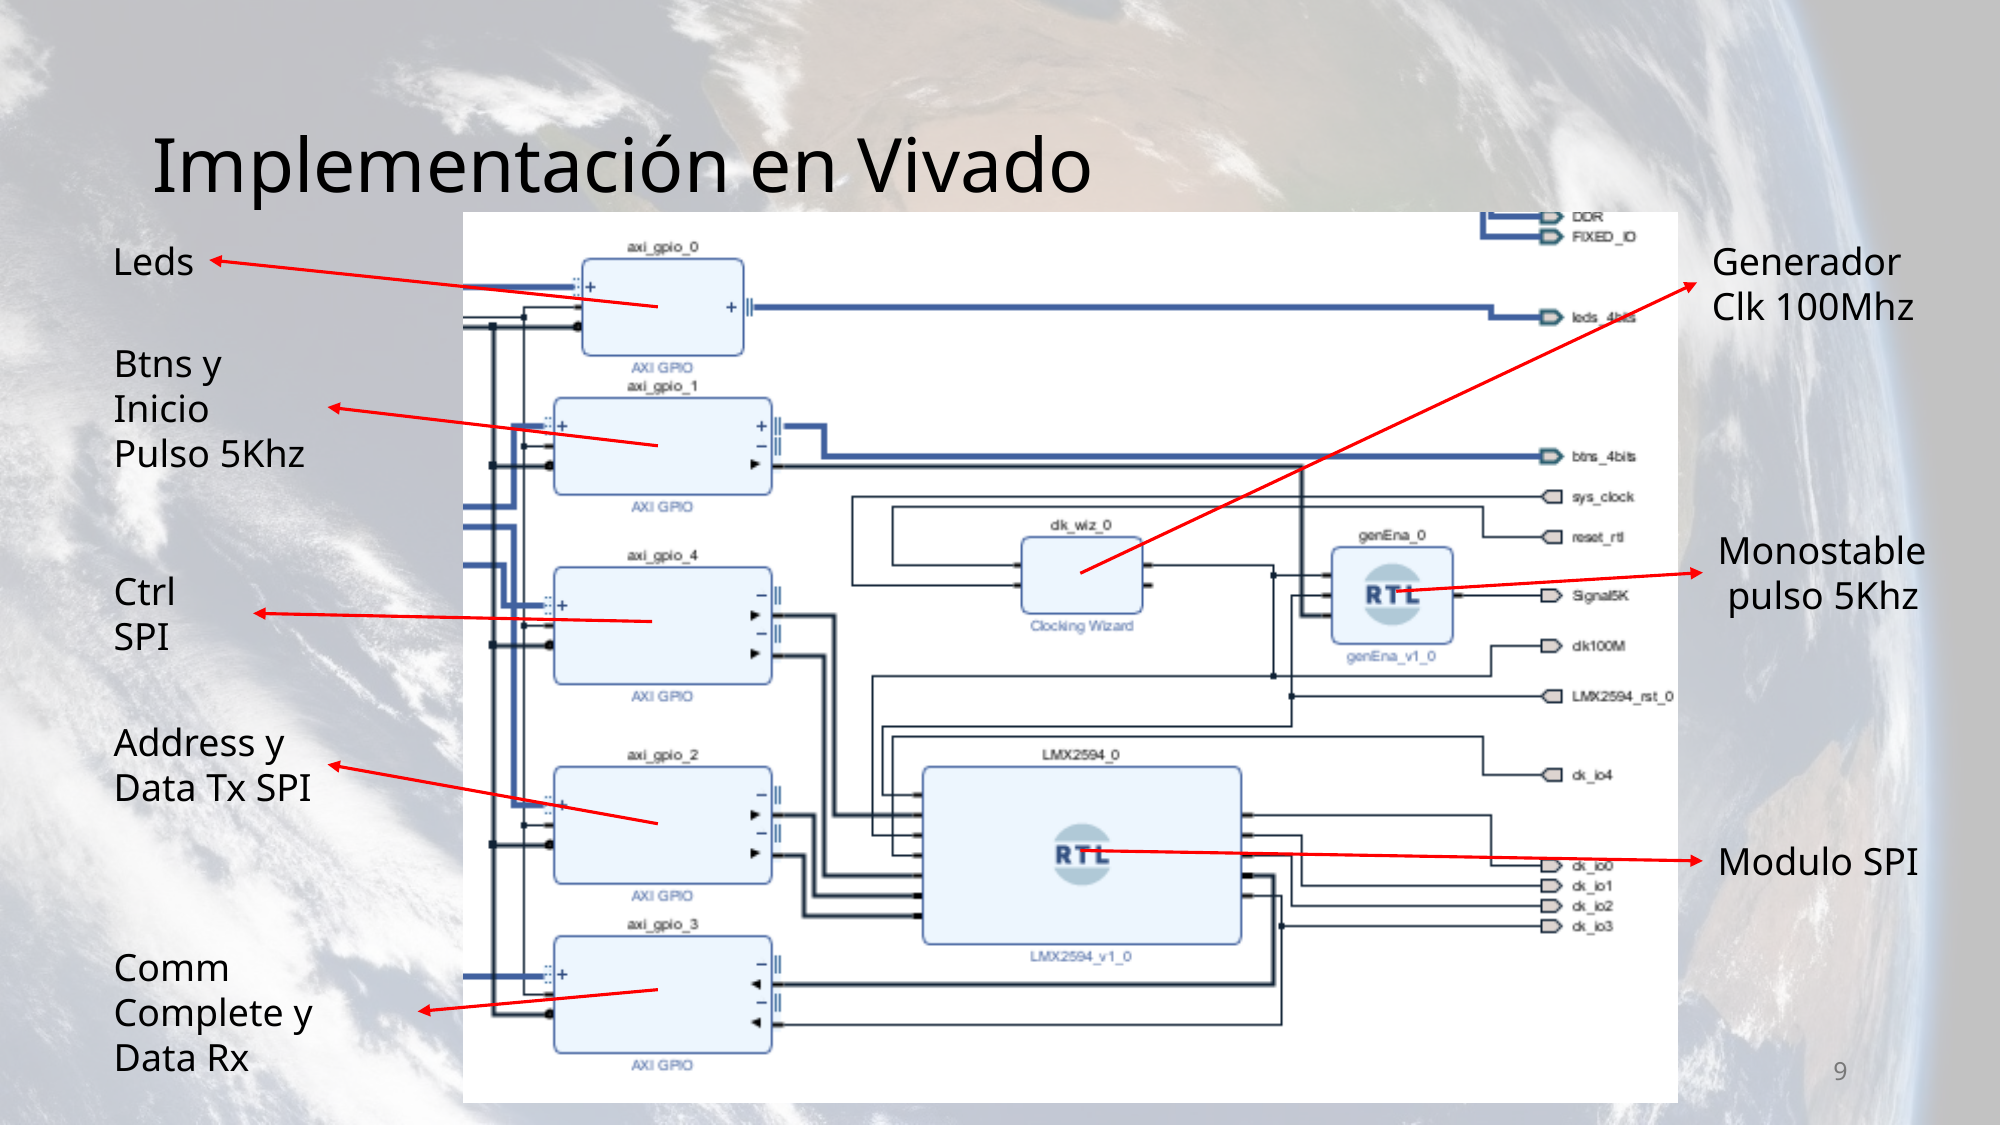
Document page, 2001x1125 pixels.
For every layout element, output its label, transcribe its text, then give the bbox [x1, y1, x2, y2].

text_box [252, 590, 653, 623]
text_box Modulo SPI [1702, 831, 1949, 891]
text_box Ctrl SPI [98, 560, 254, 666]
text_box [1079, 282, 1704, 574]
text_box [327, 764, 659, 825]
text_box Monostable pulso 5Khz [1702, 520, 1949, 625]
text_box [1079, 849, 1704, 862]
picture [462, 212, 1678, 1104]
text_box Comm Complete y Data Rx [98, 936, 418, 1087]
text_box Btns y Inicio Pulso 5Khz [98, 332, 328, 482]
text_box Leds [97, 230, 210, 290]
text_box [327, 384, 659, 447]
slide_number 9 [1678, 1042, 1863, 1103]
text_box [207, 259, 659, 308]
text_box Generador Clk 100Mhz [1697, 230, 1930, 335]
text_box Address y Data Tx SPI [98, 712, 328, 817]
title Implementación en Vivado [137, 59, 1863, 278]
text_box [1395, 572, 1704, 592]
